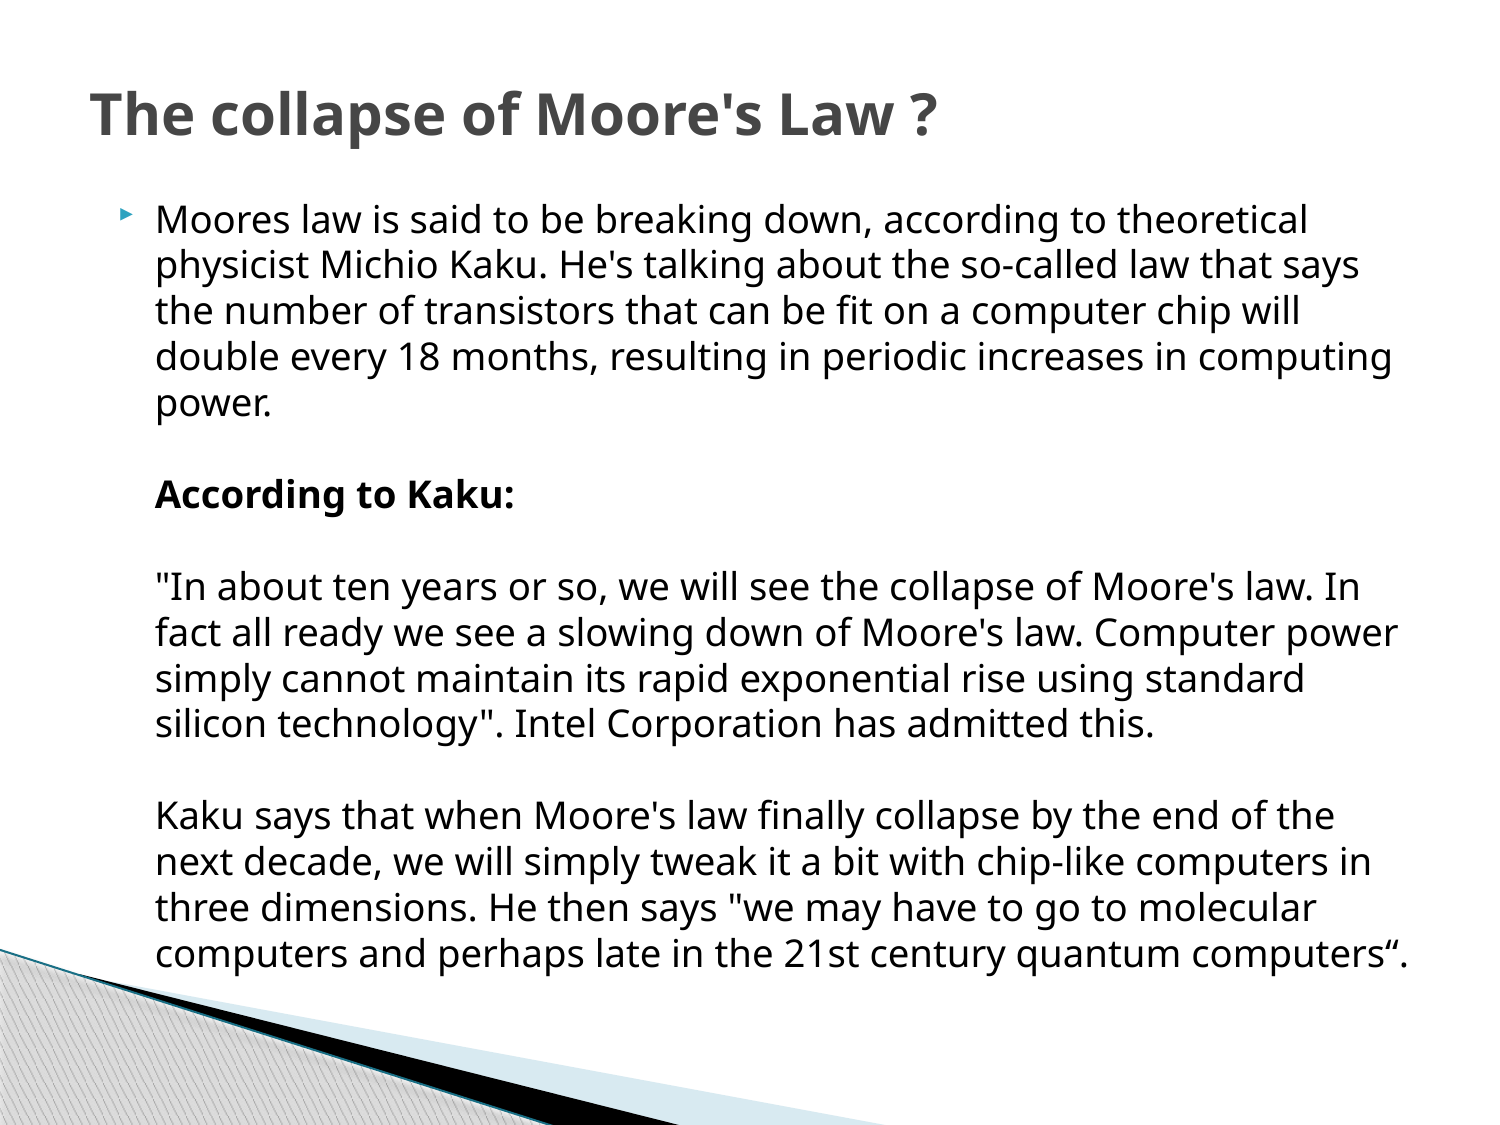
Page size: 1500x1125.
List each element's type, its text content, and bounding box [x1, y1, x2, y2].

list Moores law is said to be breaking down, according to theoretical physicist Michio Kaku. He's talking about the so-called law that says the number of transistors that can be fit on a computer chip will double every 18 months, resulting in periodic increases in computing power. According to Kaku: "In about ten years or so, we will see the collapse of Moore's law. In fact all ready we see a slowing down of Moore's law. Computer power simply cannot maintain its rapid exponential rise using standard silicon technology". Intel Corporation has admitted this. Kaku says that when Moore's law finally collapse by the end of the next decade, we will simply tweak it a bit with chip-like computers in three dimensions. He then says "we may have to go to molecular computers and perhaps late in the 21st century quantum computers“. [87, 187, 1425, 1005]
title The collapse of Moore's Law ? [75, 0, 1363, 155]
